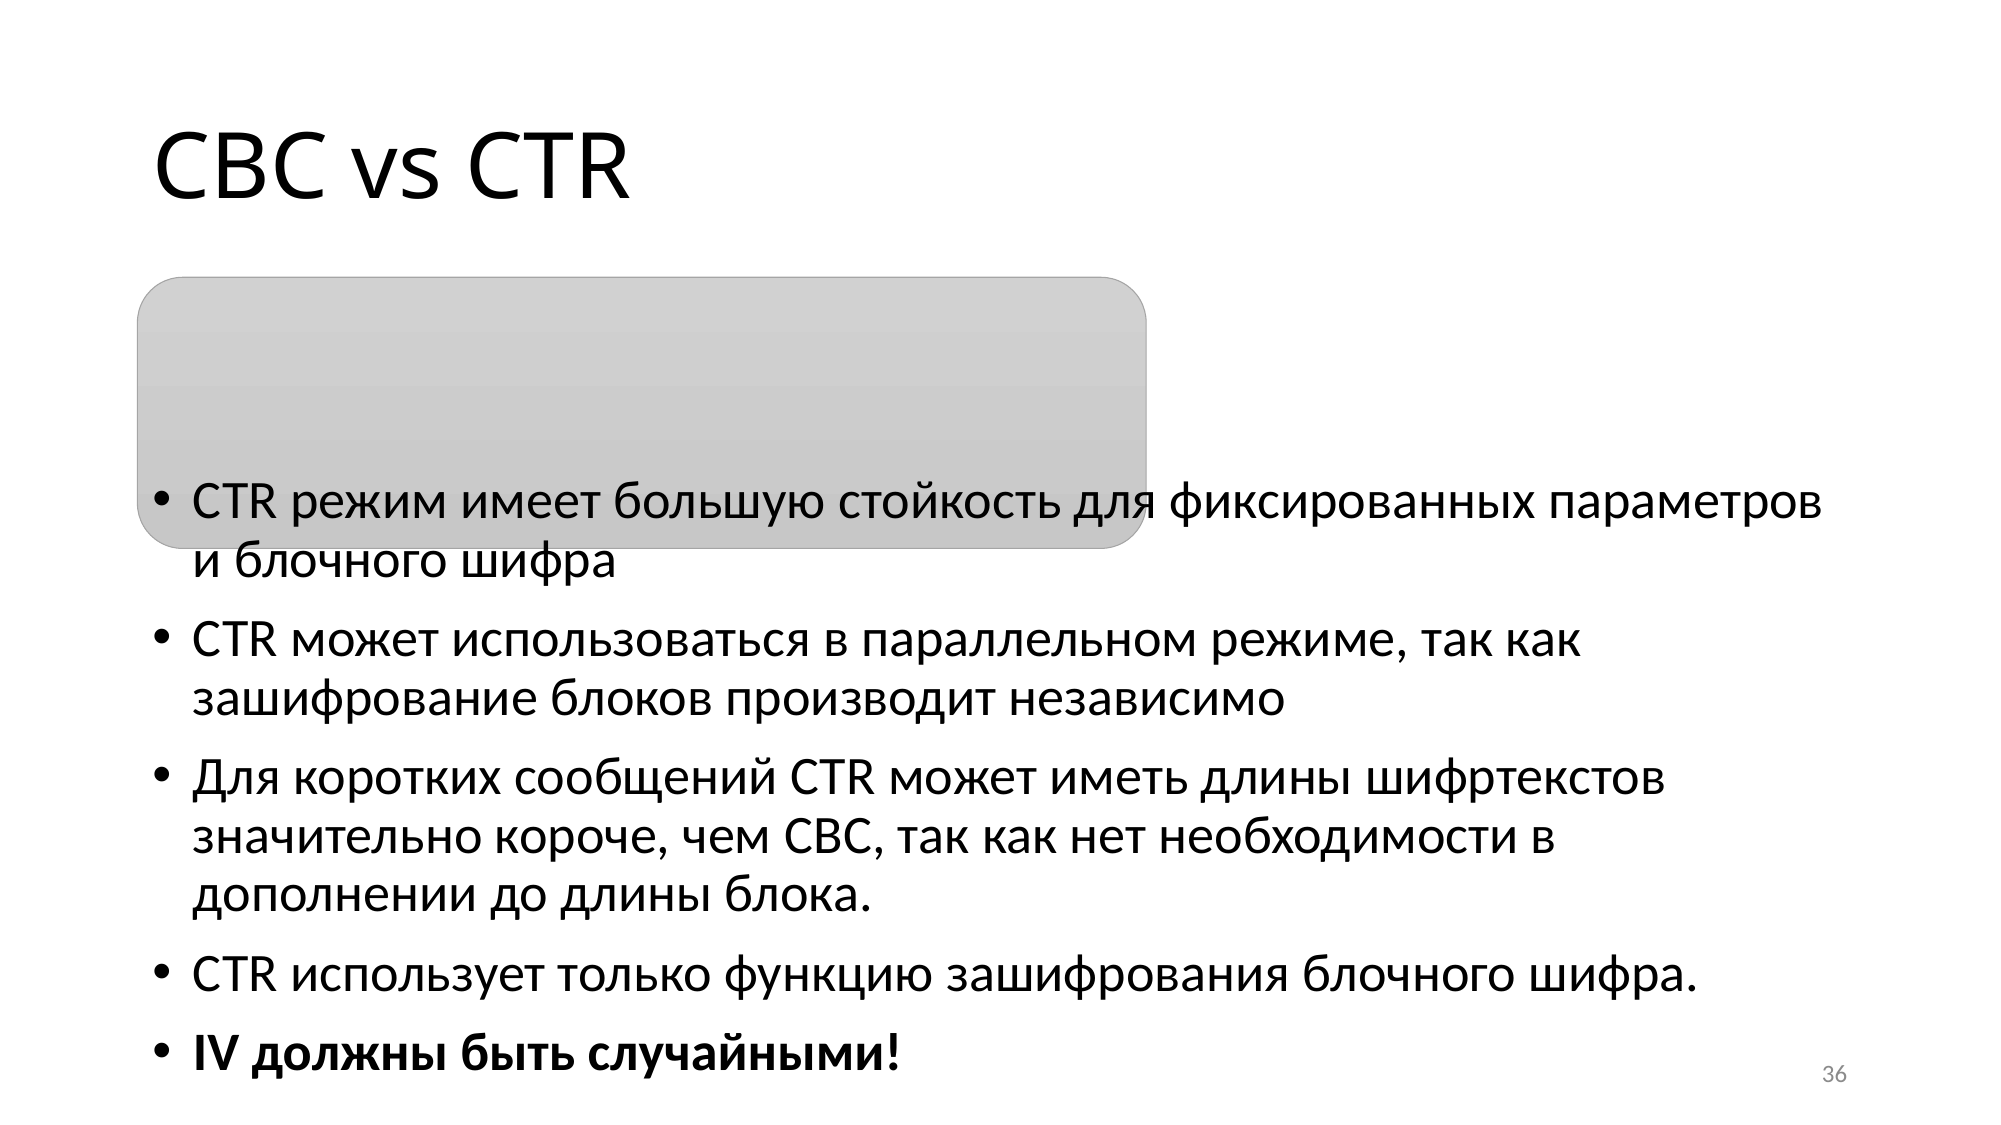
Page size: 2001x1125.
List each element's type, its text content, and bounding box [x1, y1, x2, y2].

title CBC vs CTR [137, 59, 1863, 278]
slide_number 36 [1412, 1042, 1863, 1103]
text_box [136, 278, 1147, 549]
